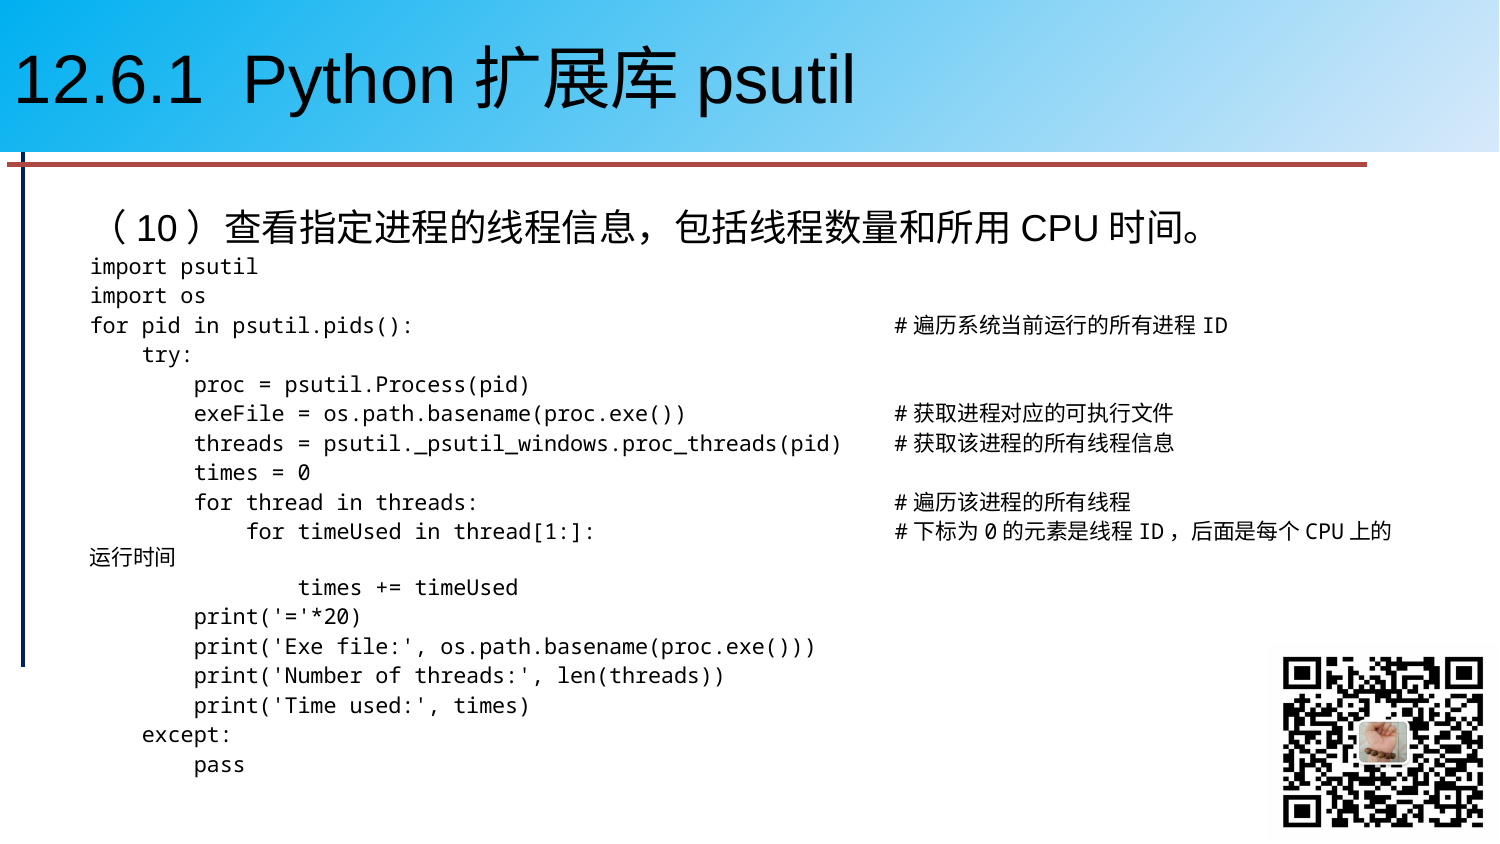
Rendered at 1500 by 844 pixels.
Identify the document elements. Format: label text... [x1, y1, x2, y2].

title 12.6.1 Python扩展库psutil [0, 0, 1500, 152]
list （10）查看指定进程的线程信息，包括线程数量和所用CPU时间。 import psutil import os for pid in psutil.pids(): #遍历系统当前运行的所有进程ID try: proc = psutil.Process(pid) exeFile = os.path.basename(proc.exe()) #获取进程对应的可执行文件 threads = psutil._psutil_windows.proc_threads(pid) #获取该进程的所有线程信息 times = 0 for thread in threads: #遍历该进程的所有线程 for timeUsed in thread[1:]: #下标为0的元素是线程ID，后面是每个CPU上的运行时间 times += timeUsed print('='*20) print('Exe file:', os.path.basename(proc.exe())) print('Number of threads:', len(threads)) print('Time used:', times) except: pass [74, 196, 1426, 755]
picture [1267, 643, 1499, 841]
